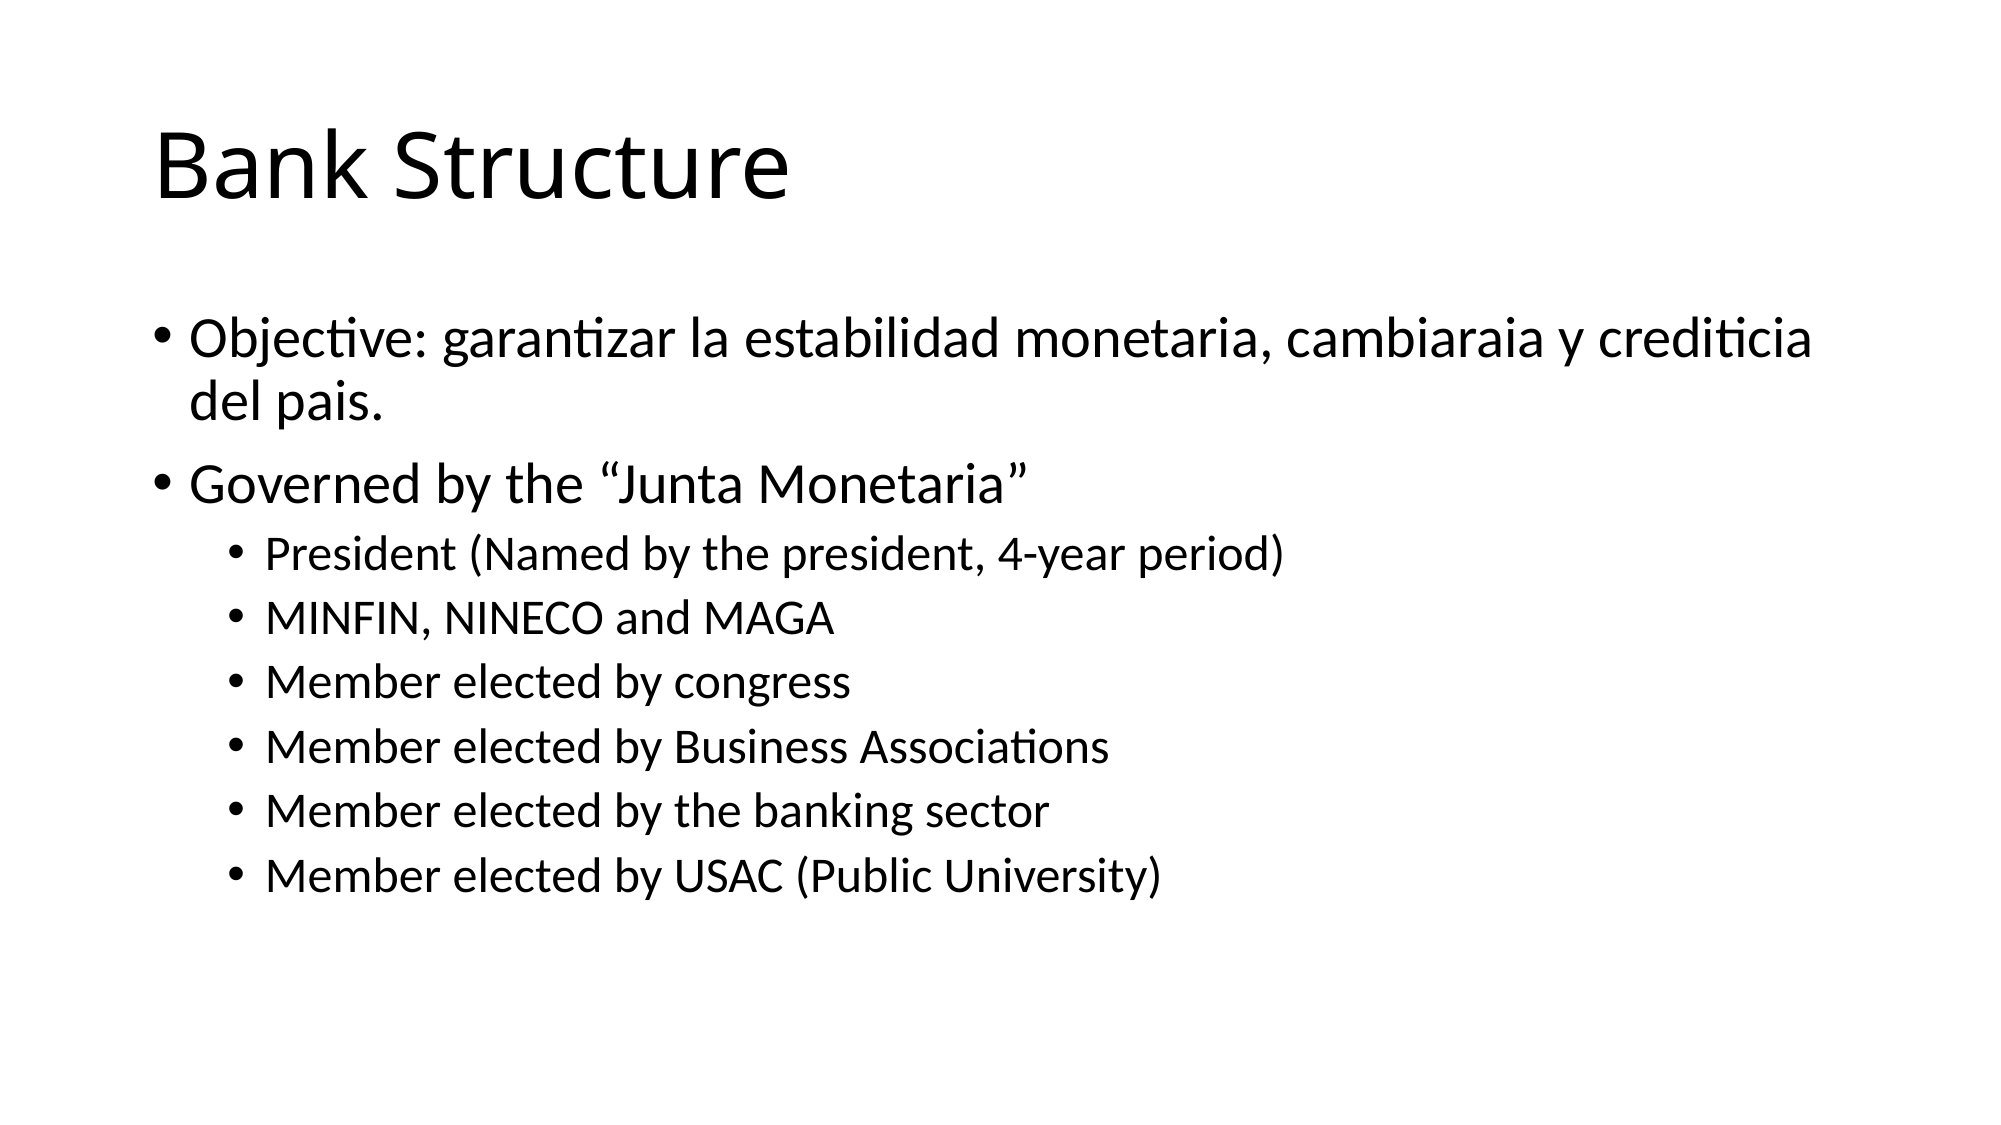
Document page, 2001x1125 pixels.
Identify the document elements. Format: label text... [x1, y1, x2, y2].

list Objective: garantizar la estabilidad monetaria, cambiaraia y crediticia del pais. Governed by the “Junta Monetaria” President (Named by the president, 4-year period) MINFIN, NINECO and MAGA Member elected by congress Member elected by Business Associations Member elected by the banking sector Member elected by USAC (Public University) [137, 299, 1863, 1014]
title Bank Structure [137, 59, 1863, 278]
